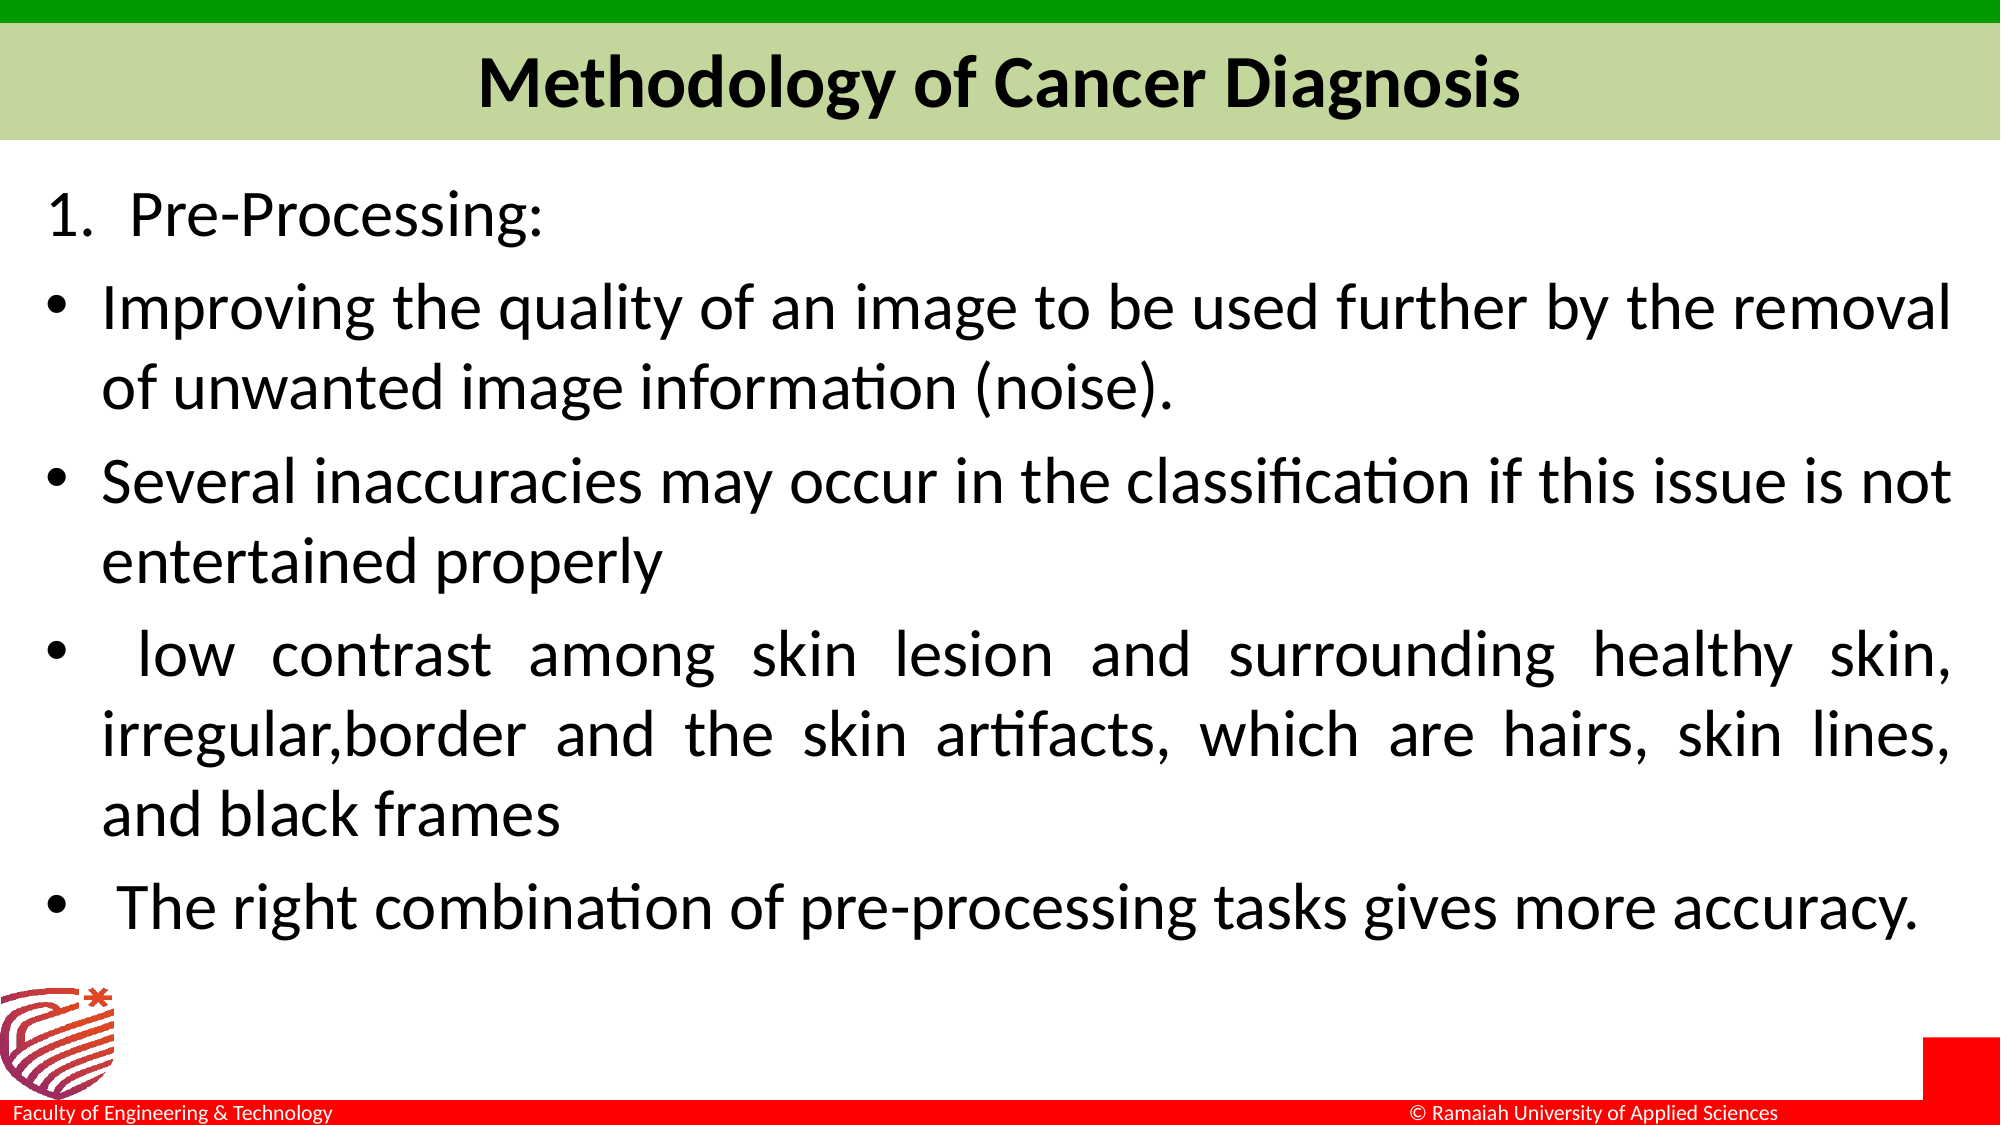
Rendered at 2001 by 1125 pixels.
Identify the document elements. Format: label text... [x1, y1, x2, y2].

title Methodology of Cancer Diagnosis [30, 24, 1970, 130]
picture [0, 987, 114, 1100]
list Pre-Processing: Improving the quality of an image to be used further by the removal of unwanted image information (noise). Several inaccuracies may occur in the classification if this issue is not entertained properly low contrast among skin lesion and surrounding healthy skin, irregular,border and the skin artifacts, which are hairs, skin lines, and black frames The right combination of pre-processing tasks gives more accuracy. [30, 162, 1970, 1005]
